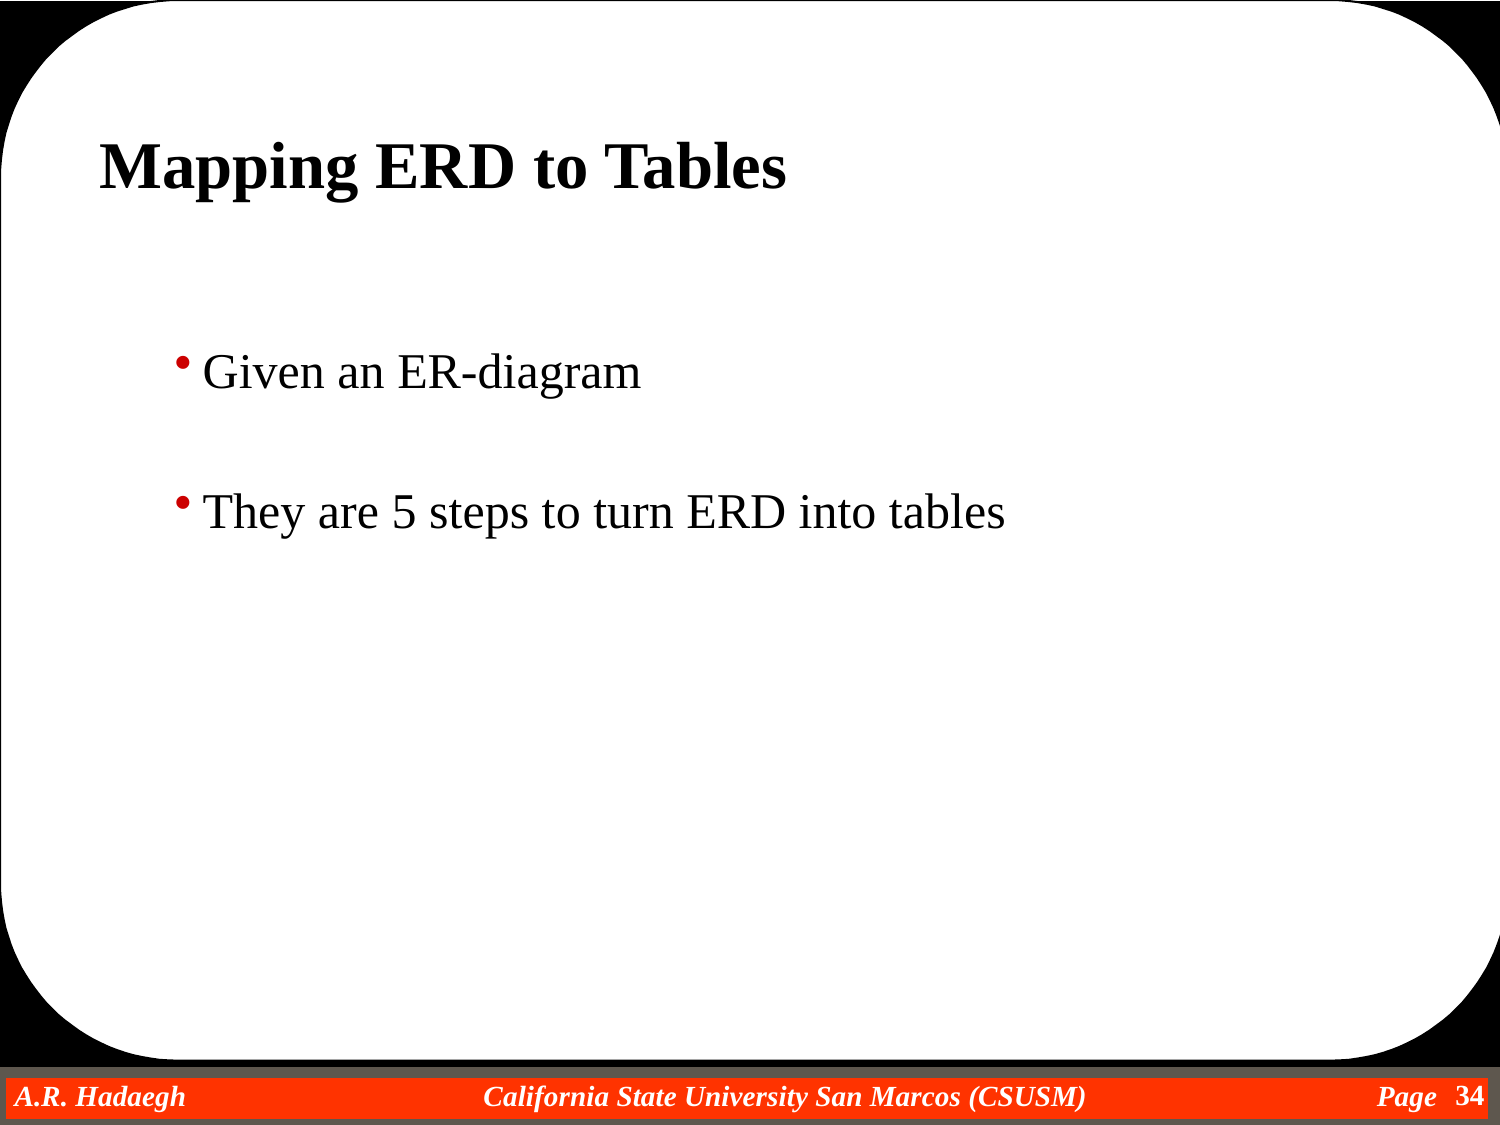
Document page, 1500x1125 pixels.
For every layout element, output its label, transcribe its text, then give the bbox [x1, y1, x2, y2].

slide_number 34 [1387, 1068, 1500, 1125]
text_box Mapping ERD to Tables Given an ER-diagram They are 5 steps to turn ERD into tables [84, 49, 1445, 547]
